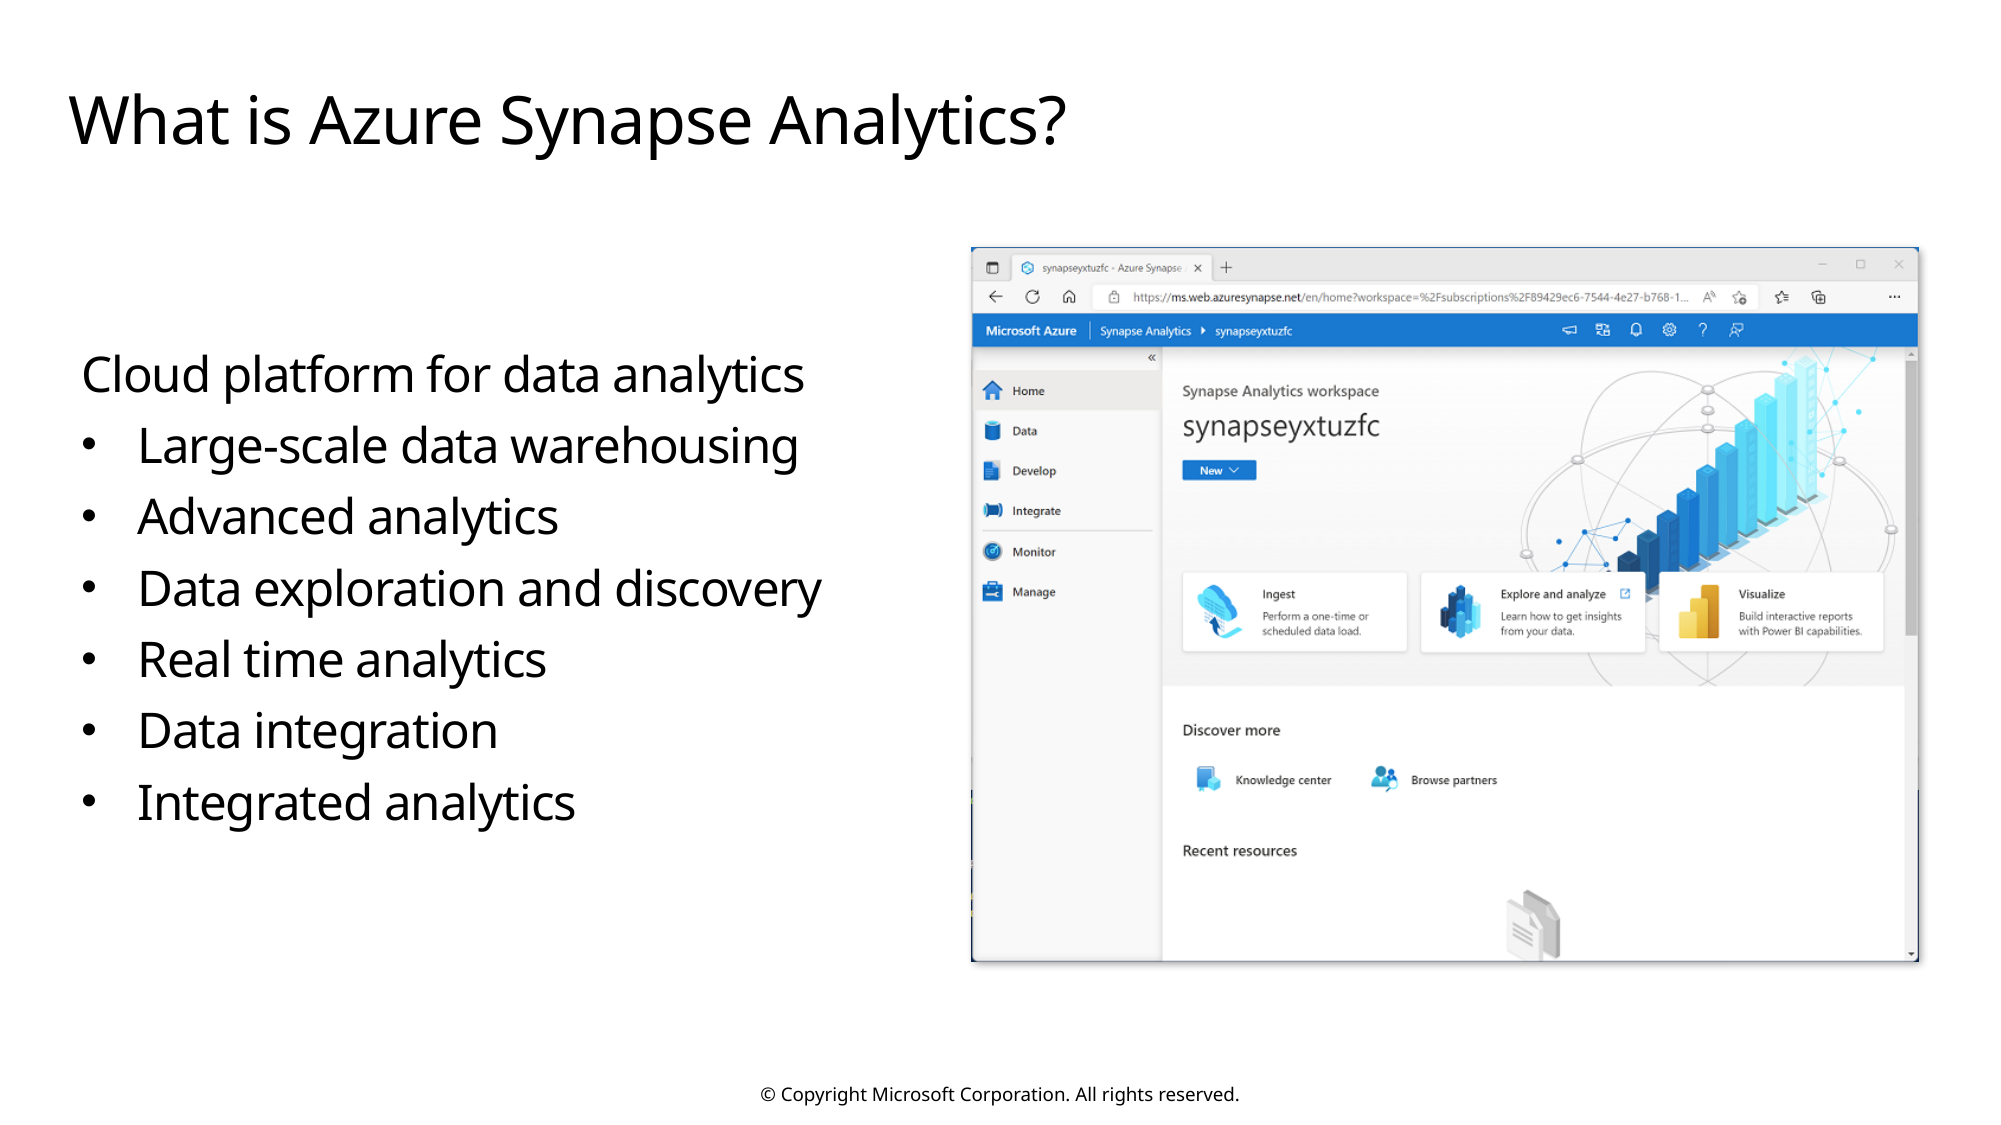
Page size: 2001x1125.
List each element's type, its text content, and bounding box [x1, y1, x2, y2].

picture [971, 247, 1919, 962]
list Cloud platform for data analytics Large-scale data warehousing Advanced analytics Data exploration and discovery Real time analytics Data integration Integrated analytics [81, 335, 969, 843]
title What is Azure Synapse Analytics? [68, 72, 1930, 184]
